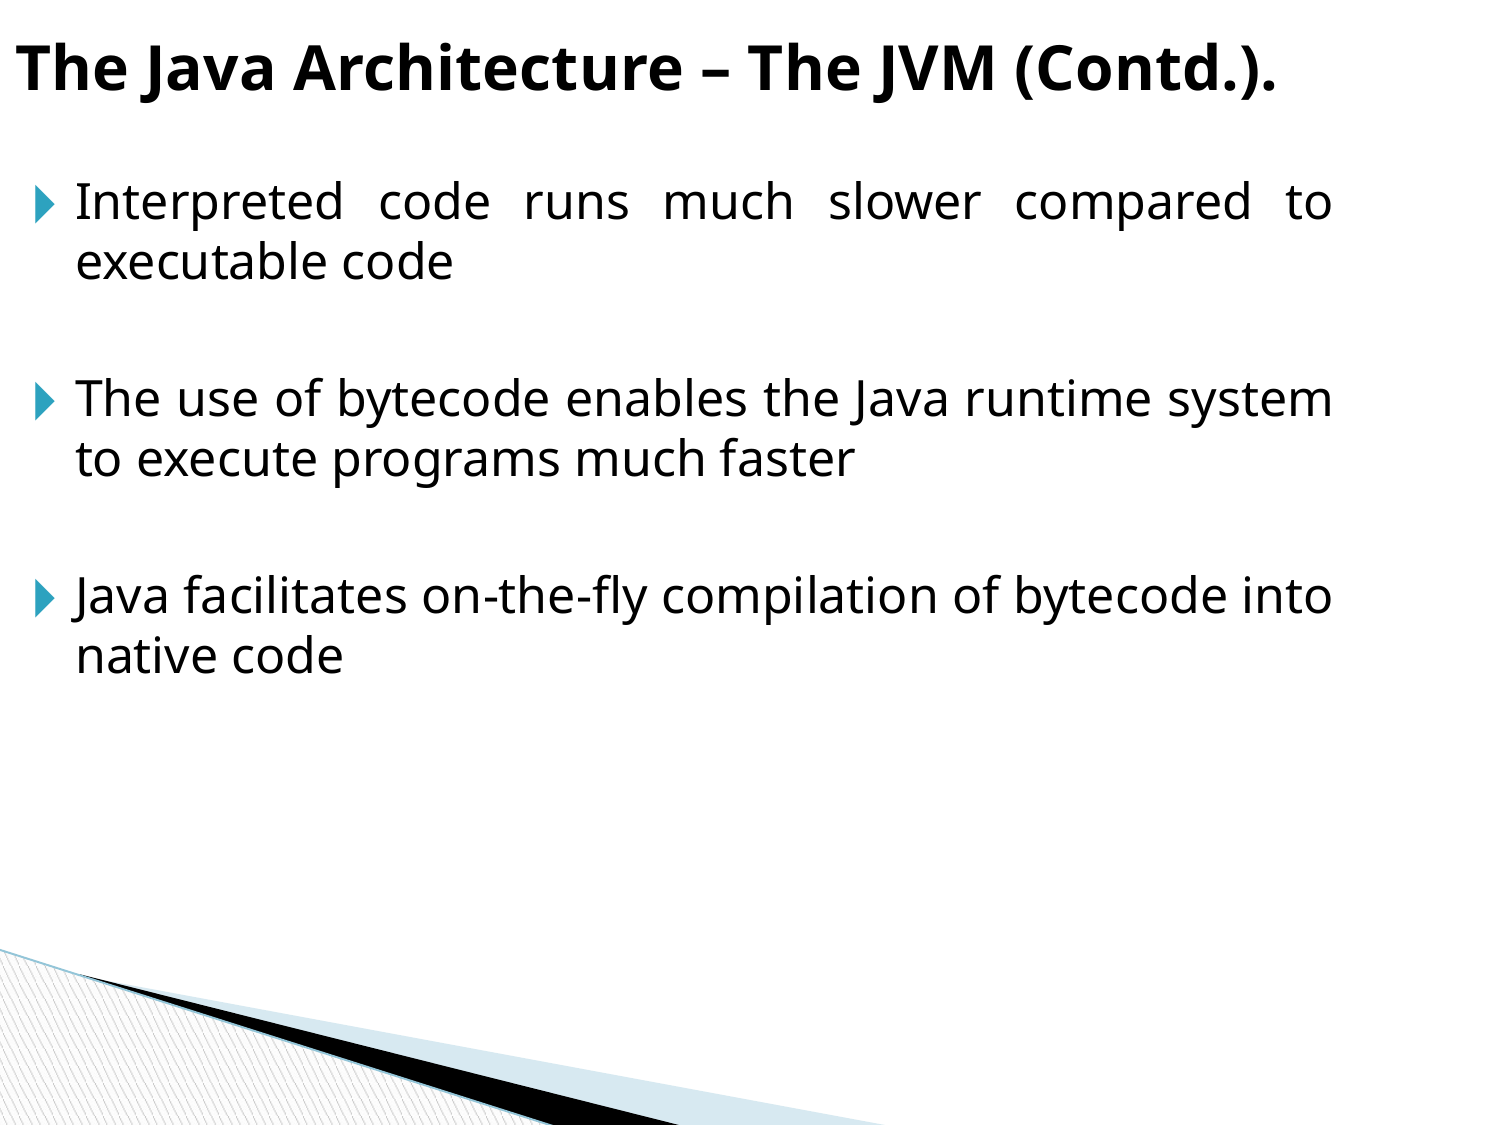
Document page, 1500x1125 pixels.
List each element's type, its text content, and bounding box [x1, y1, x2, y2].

title The Java Architecture – The JVM (Contd.). [0, 20, 1350, 112]
list Interpreted code runs much slower compared to executable code The use of bytecode enables the Java runtime system to execute programs much faster Java facilitates on-the-fly compilation of bytecode into native code [0, 162, 1350, 988]
